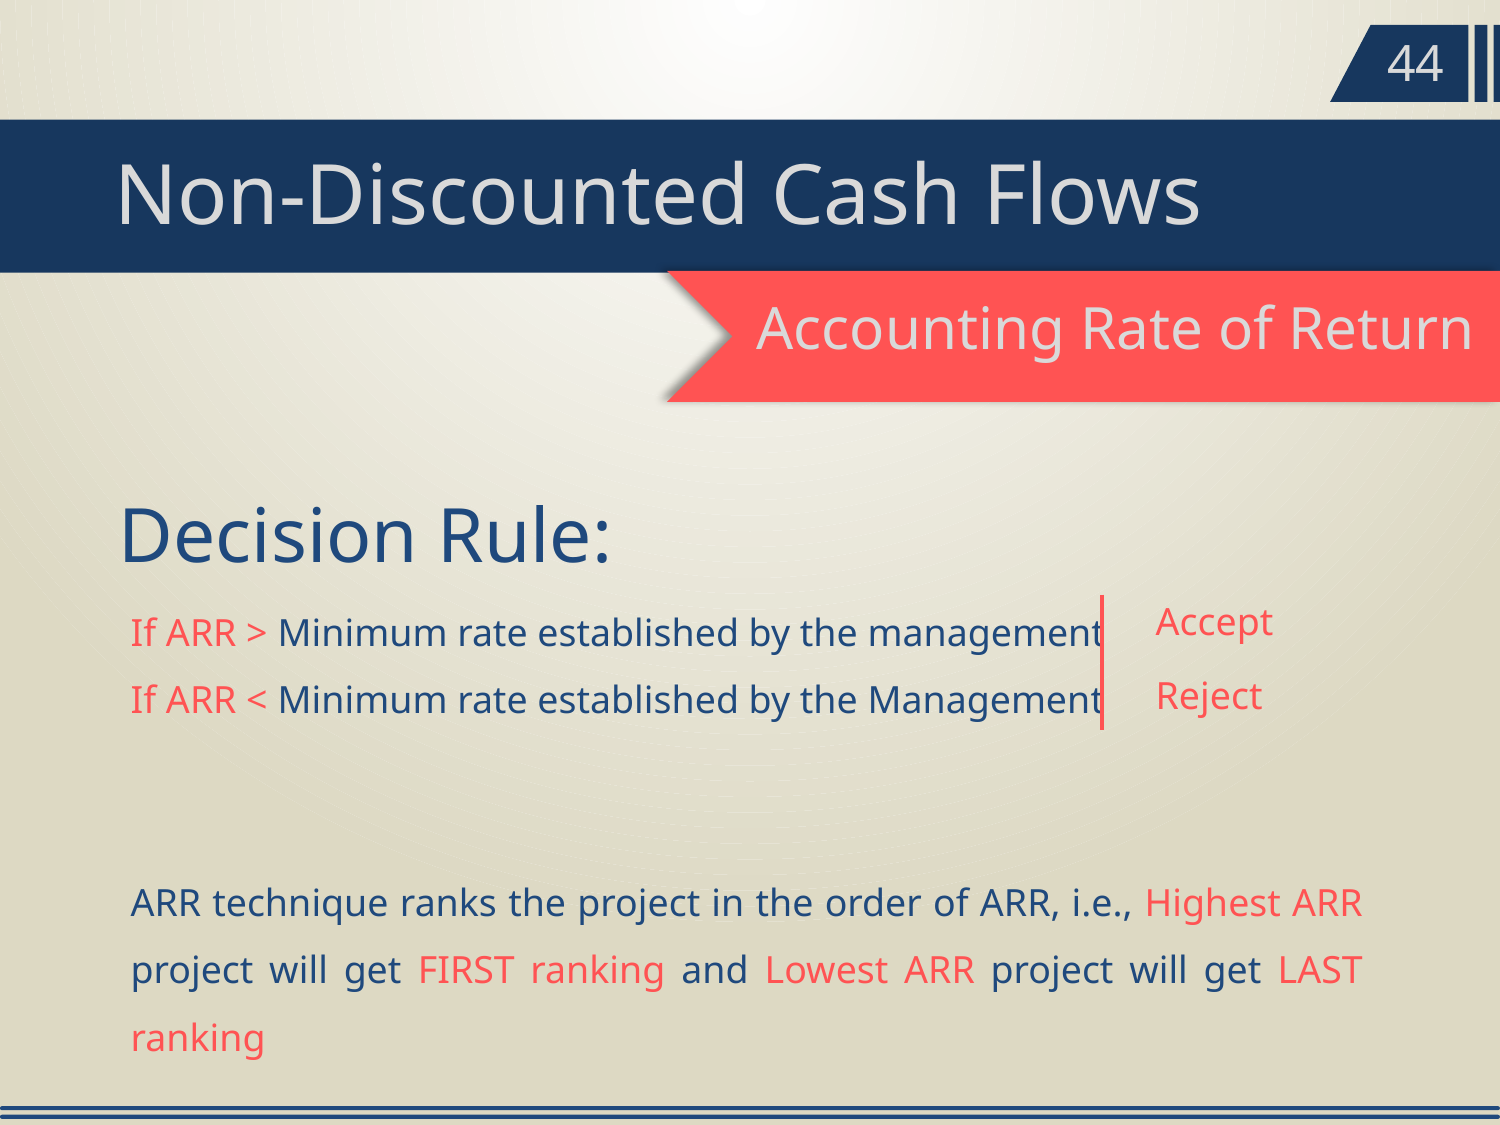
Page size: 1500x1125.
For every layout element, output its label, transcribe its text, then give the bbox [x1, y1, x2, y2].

text_box Reject [1140, 664, 1311, 725]
text_box Non-Discounted Cash Flows [99, 133, 1423, 249]
text_box If ARR > Minimum rate established by the management If ARR < Minimum rate established by the Management ARR technique ranks the project in the order of ARR, i.e., Highest ARR project will get FIRST ranking and Lowest ARR project will get LAST ranking [115, 579, 1378, 1067]
text_box Decision Rule: [104, 435, 1363, 585]
text_box Accounting Rate of Return [741, 284, 1500, 369]
text_box Accept [1140, 590, 1311, 650]
text_box 44 [1372, 24, 1473, 99]
